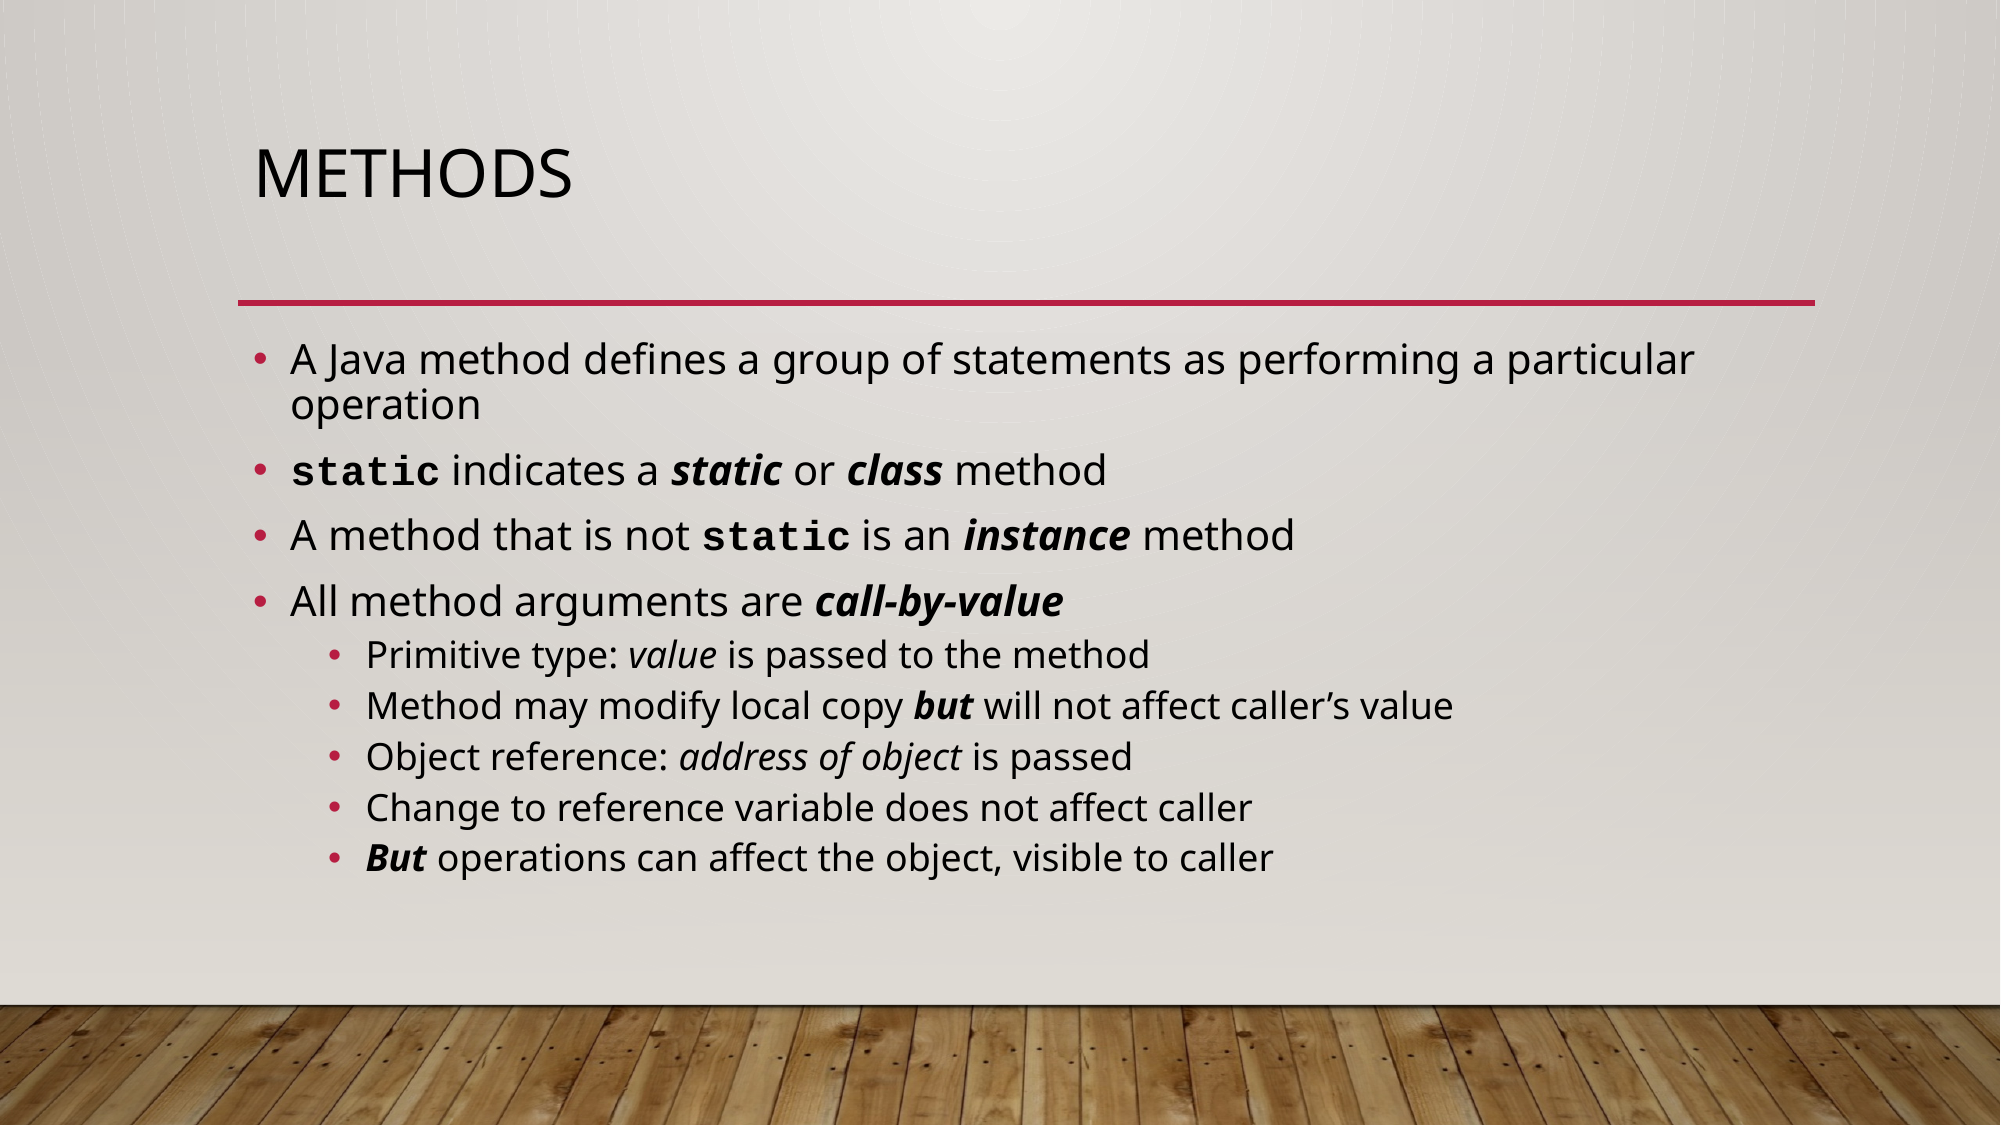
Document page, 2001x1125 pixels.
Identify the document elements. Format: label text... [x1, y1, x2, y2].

picture [0, 1005, 2000, 1125]
list A Java method defines a group of statements as performing a particular operation static indicates a static or class method A method that is not static is an instance method All method arguments are call-by-value Primitive type: value is passed to the method Method may modify local copy but will not affect caller’s value Object reference: address of object is passed Change to reference variable does not affect caller But operations can affect the object, visible to caller [238, 330, 1814, 897]
title Methods [238, 131, 1814, 305]
